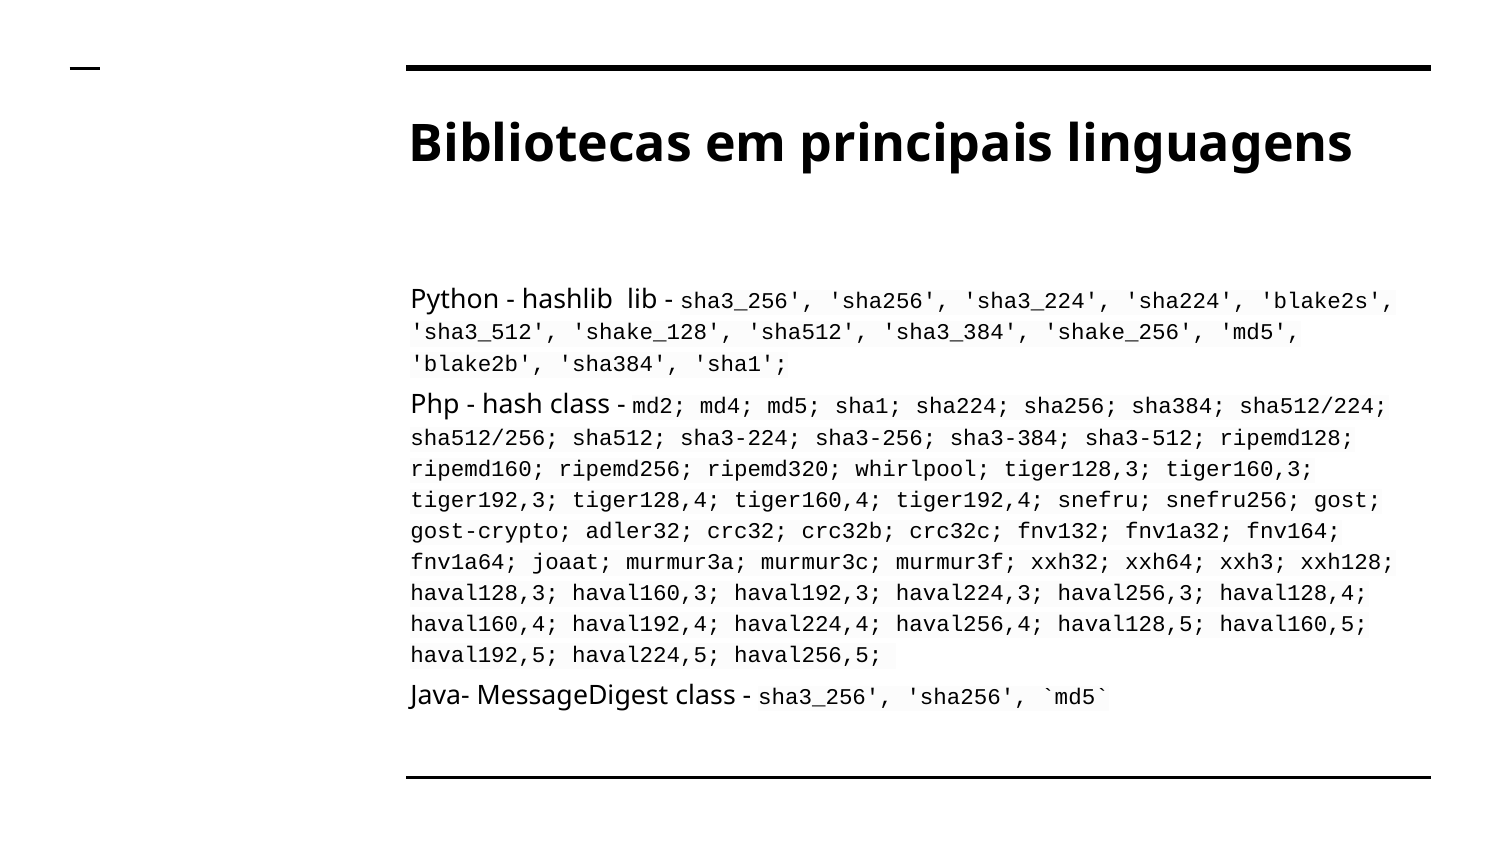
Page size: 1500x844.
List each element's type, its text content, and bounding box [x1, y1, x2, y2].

title Bibliotecas em principais linguagens [393, 94, 1431, 199]
list Python - hashlib lib - sha3_256', 'sha256', 'sha3_224', 'sha224', 'blake2s', 'sha3_512', 'shake_128', 'sha512', 'sha3_384', 'shake_256', 'md5', 'blake2b', 'sha384', 'sha1'; Php - hash class - md2; md4; md5; sha1; sha224; sha256; sha384; sha512/224; sha512/256; sha512; sha3-224; sha3-256; sha3-384; sha3-512; ripemd128; ripemd160; ripemd256; ripemd320; whirlpool; tiger128,3; tiger160,3; tiger192,3; tiger128,4; tiger160,4; tiger192,4; snefru; snefru256; gost; gost-crypto; adler32; crc32; crc32b; crc32c; fnv132; fnv1a32; fnv164; fnv1a64; joaat; murmur3a; murmur3c; murmur3f; xxh32; xxh64; xxh3; xxh128; haval128,3; haval160,3; haval192,3; haval224,3; haval256,3; haval128,4; haval160,4; haval192,4; haval224,4; haval256,4; haval128,5; haval160,5; haval192,5; haval224,5; haval256,5; Java- MessageDigest class - sha3_256', 'sha256', `md5` [395, 261, 1433, 755]
